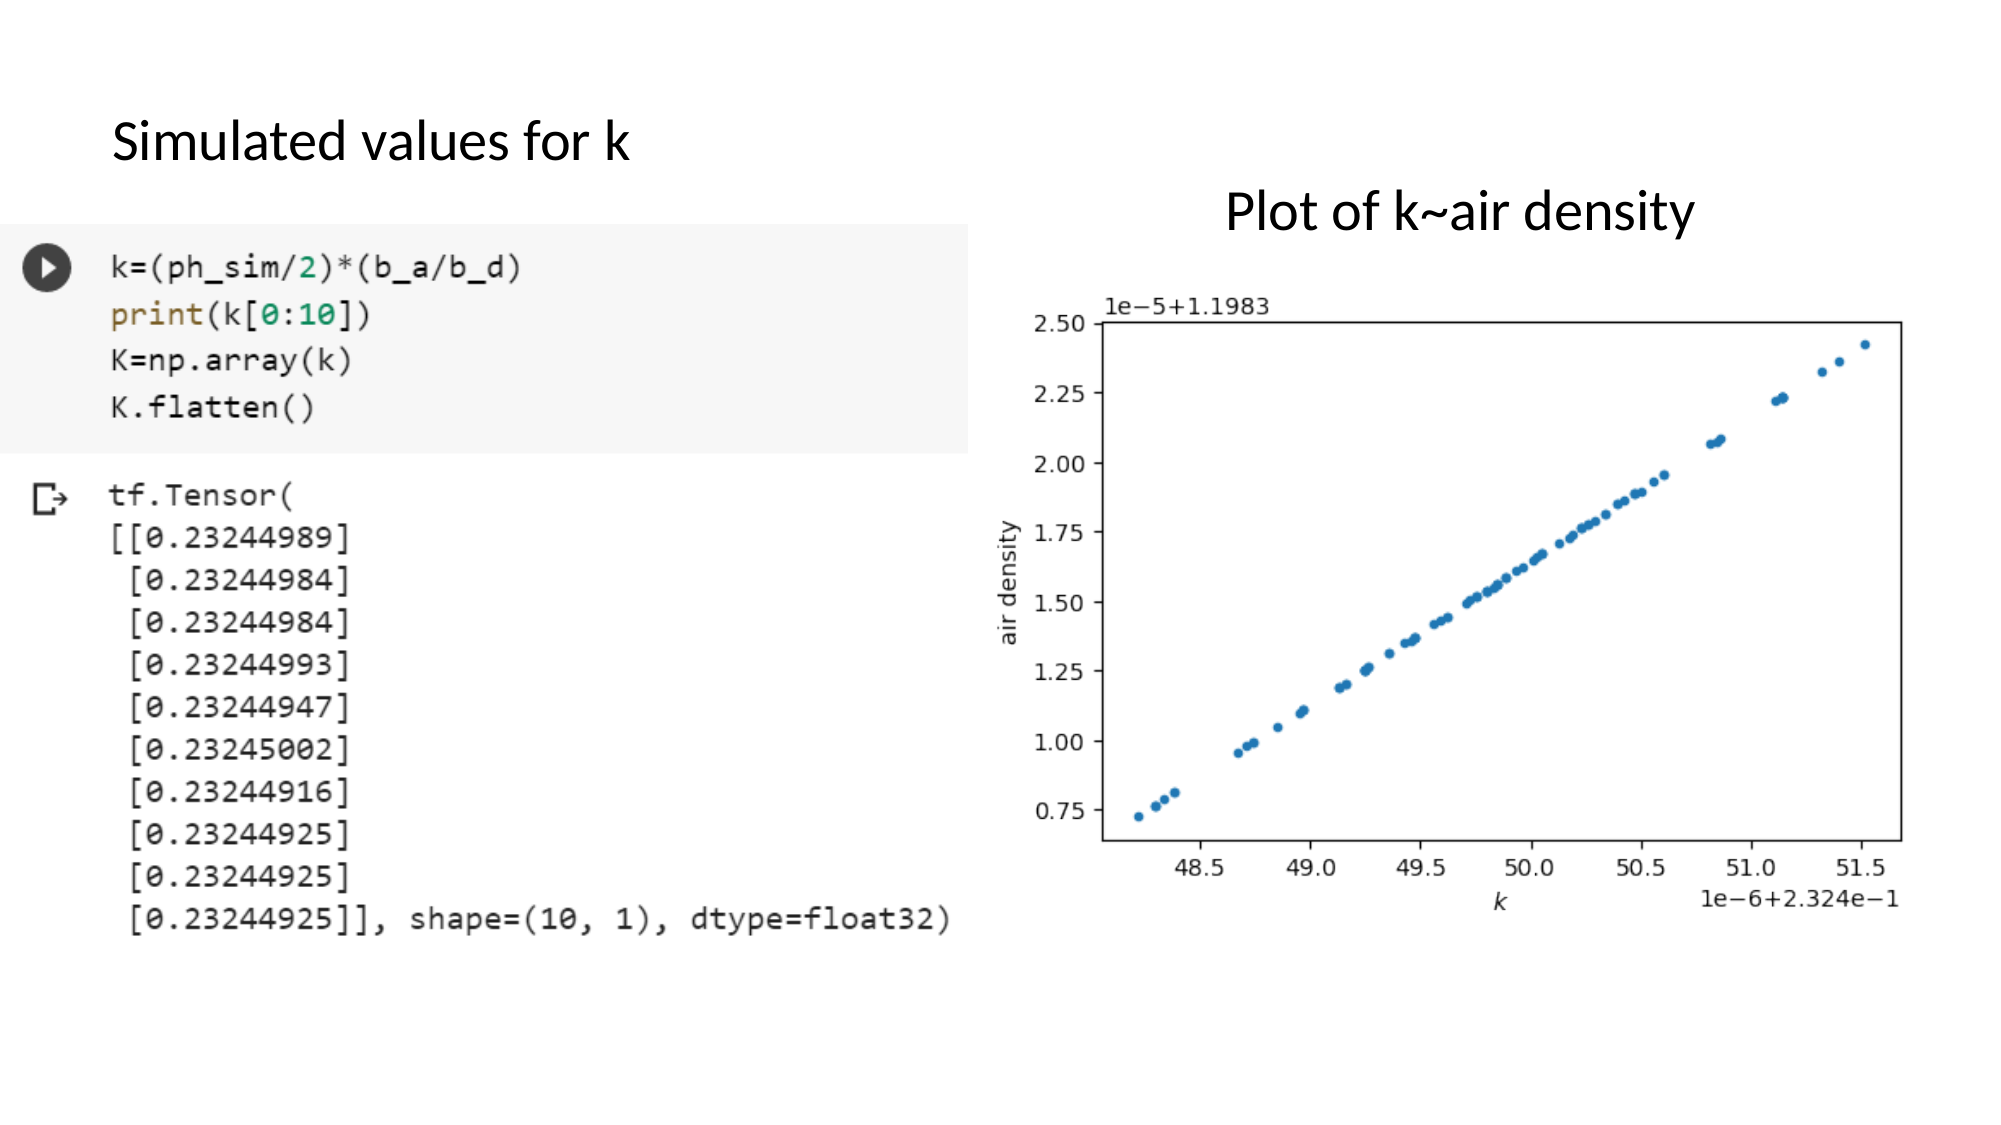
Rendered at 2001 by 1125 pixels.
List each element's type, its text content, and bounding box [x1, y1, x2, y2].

text_box Simulated values for k [97, 94, 674, 180]
picture [982, 279, 1918, 933]
picture [0, 224, 968, 988]
text_box Plot of k~air density [1210, 164, 1769, 250]
